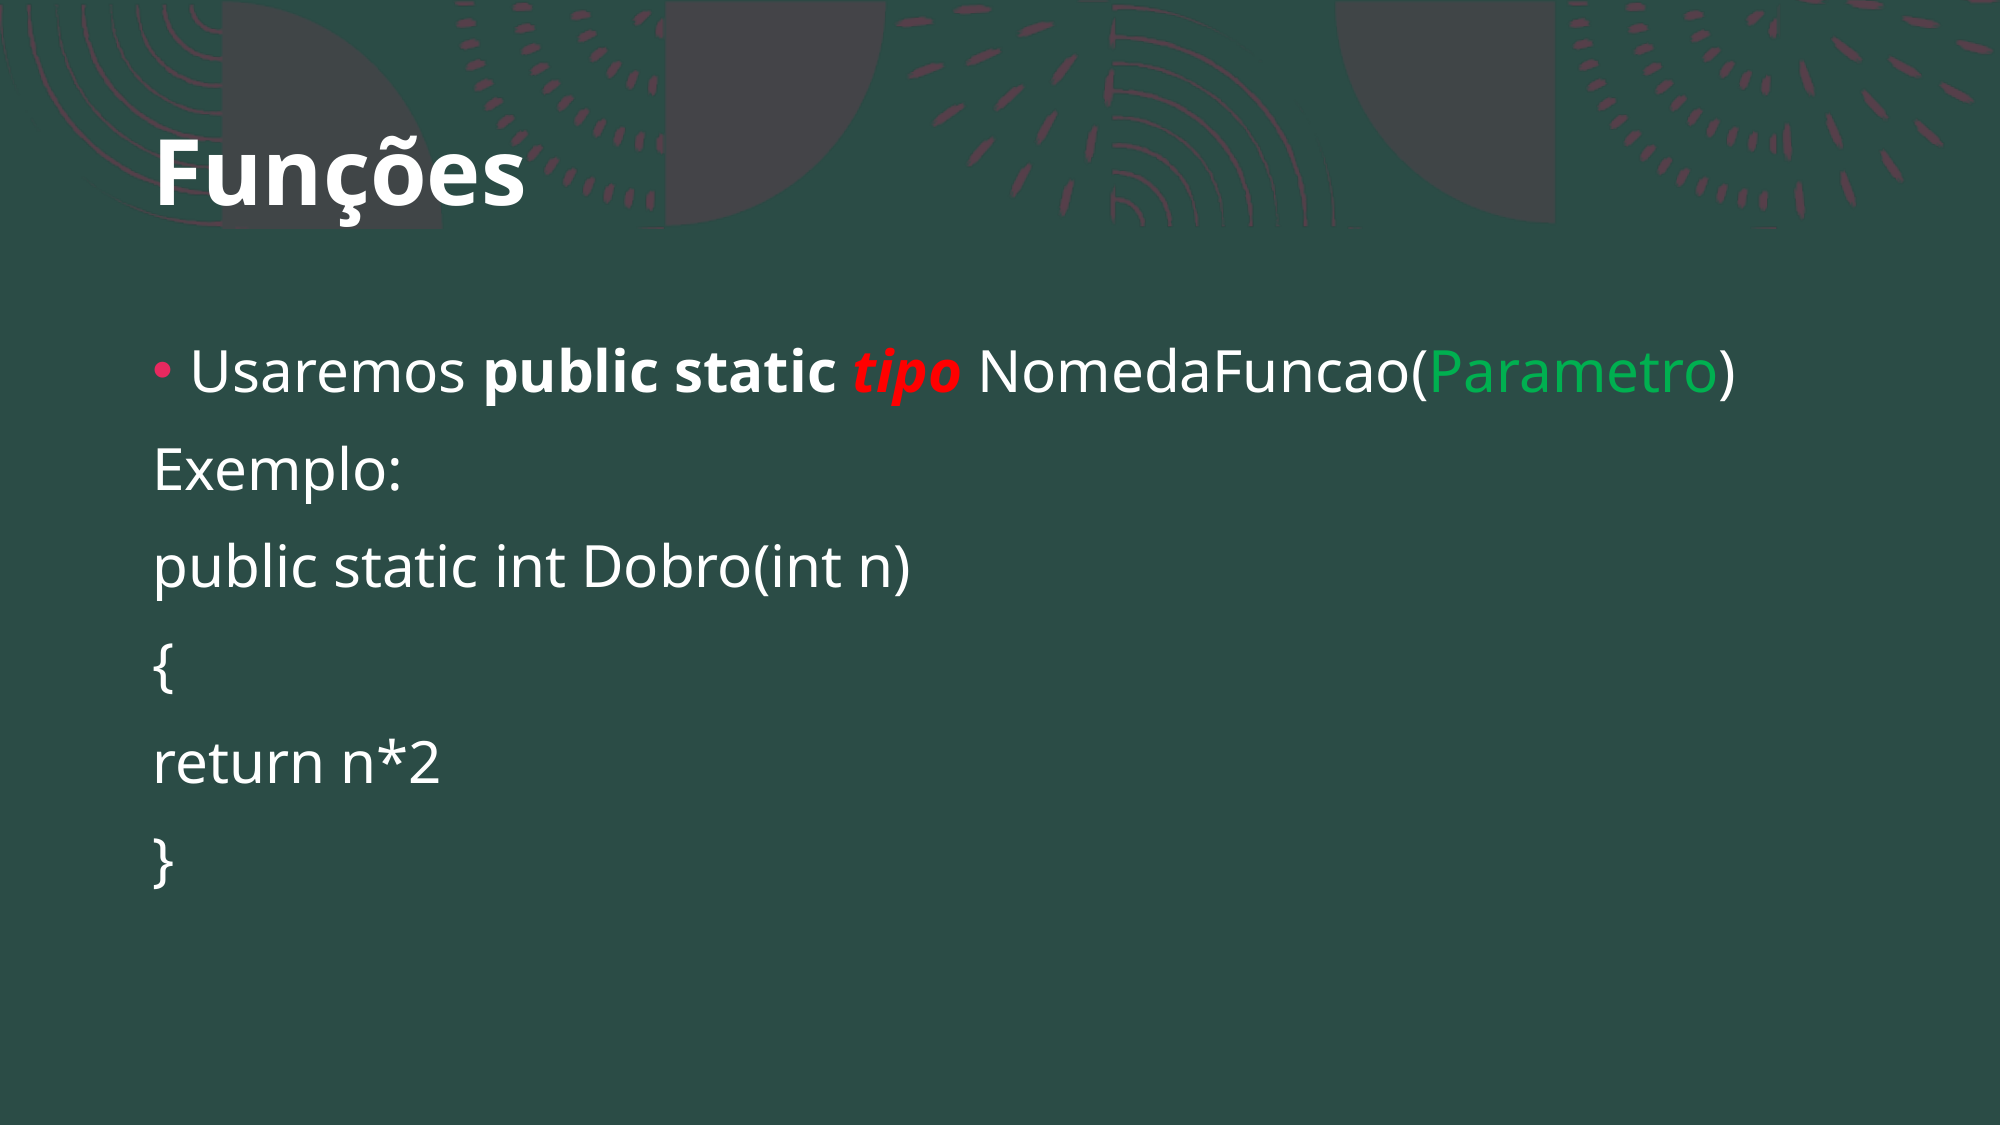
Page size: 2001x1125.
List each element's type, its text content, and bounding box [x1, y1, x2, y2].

list Usaremos public static tipo NomedaFuncao(Parametro) Exemplo: public static int Dobro(int n) { return n*2 } [137, 319, 1863, 1009]
title Funções [137, 60, 1863, 278]
